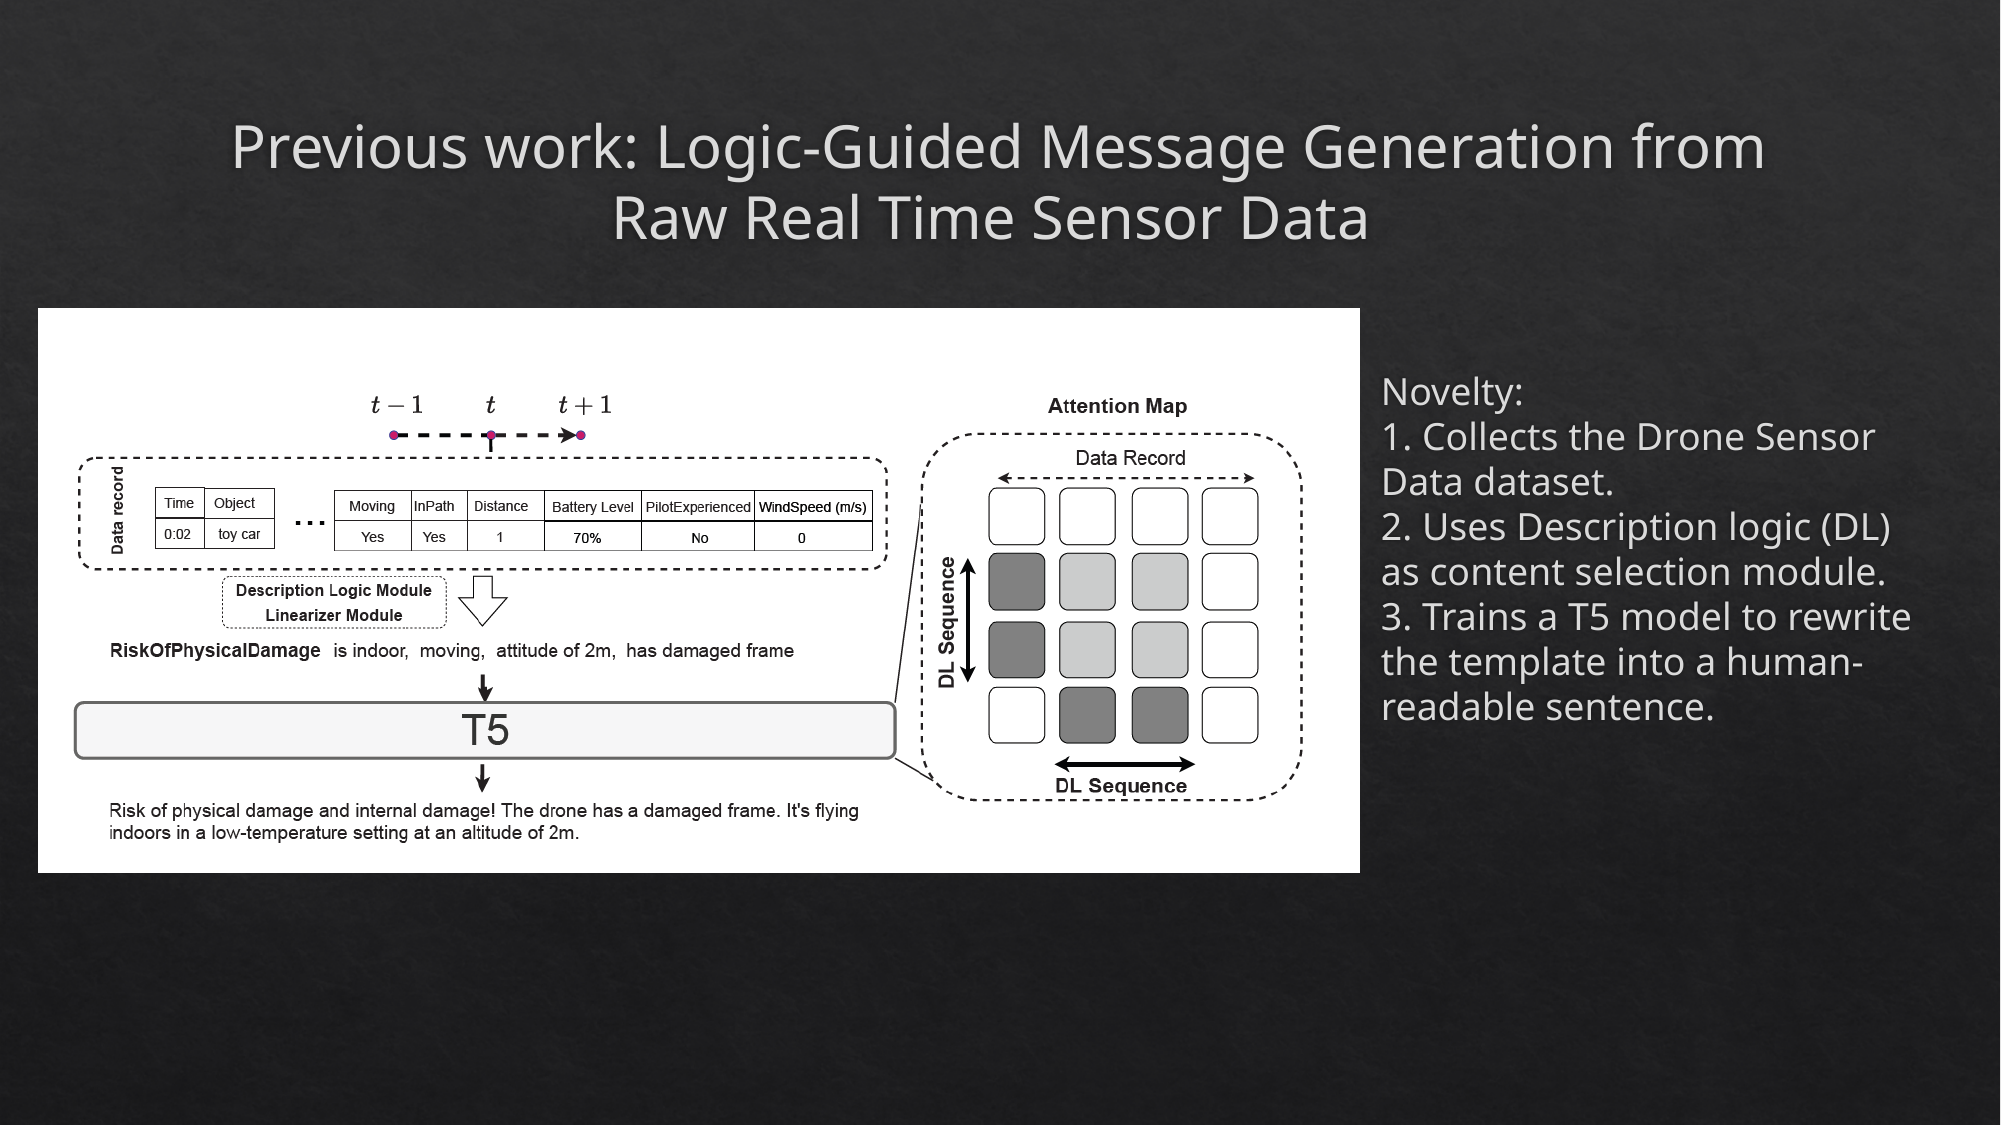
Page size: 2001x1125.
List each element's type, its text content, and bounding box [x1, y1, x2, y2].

picture [37, 308, 1360, 873]
text_box [1366, 489, 1931, 873]
title Novelty: 1. Collects the Drone Sensor Data dataset. 2. Uses Description logic (DL) as content selection module. 3. Trains a T5 model to rewrite the template into a human-readable sentence. [1367, 360, 1937, 744]
text_box Previous work: Logic-Guided Message Generation from Raw Real Time Sensor Data [149, 99, 1849, 260]
